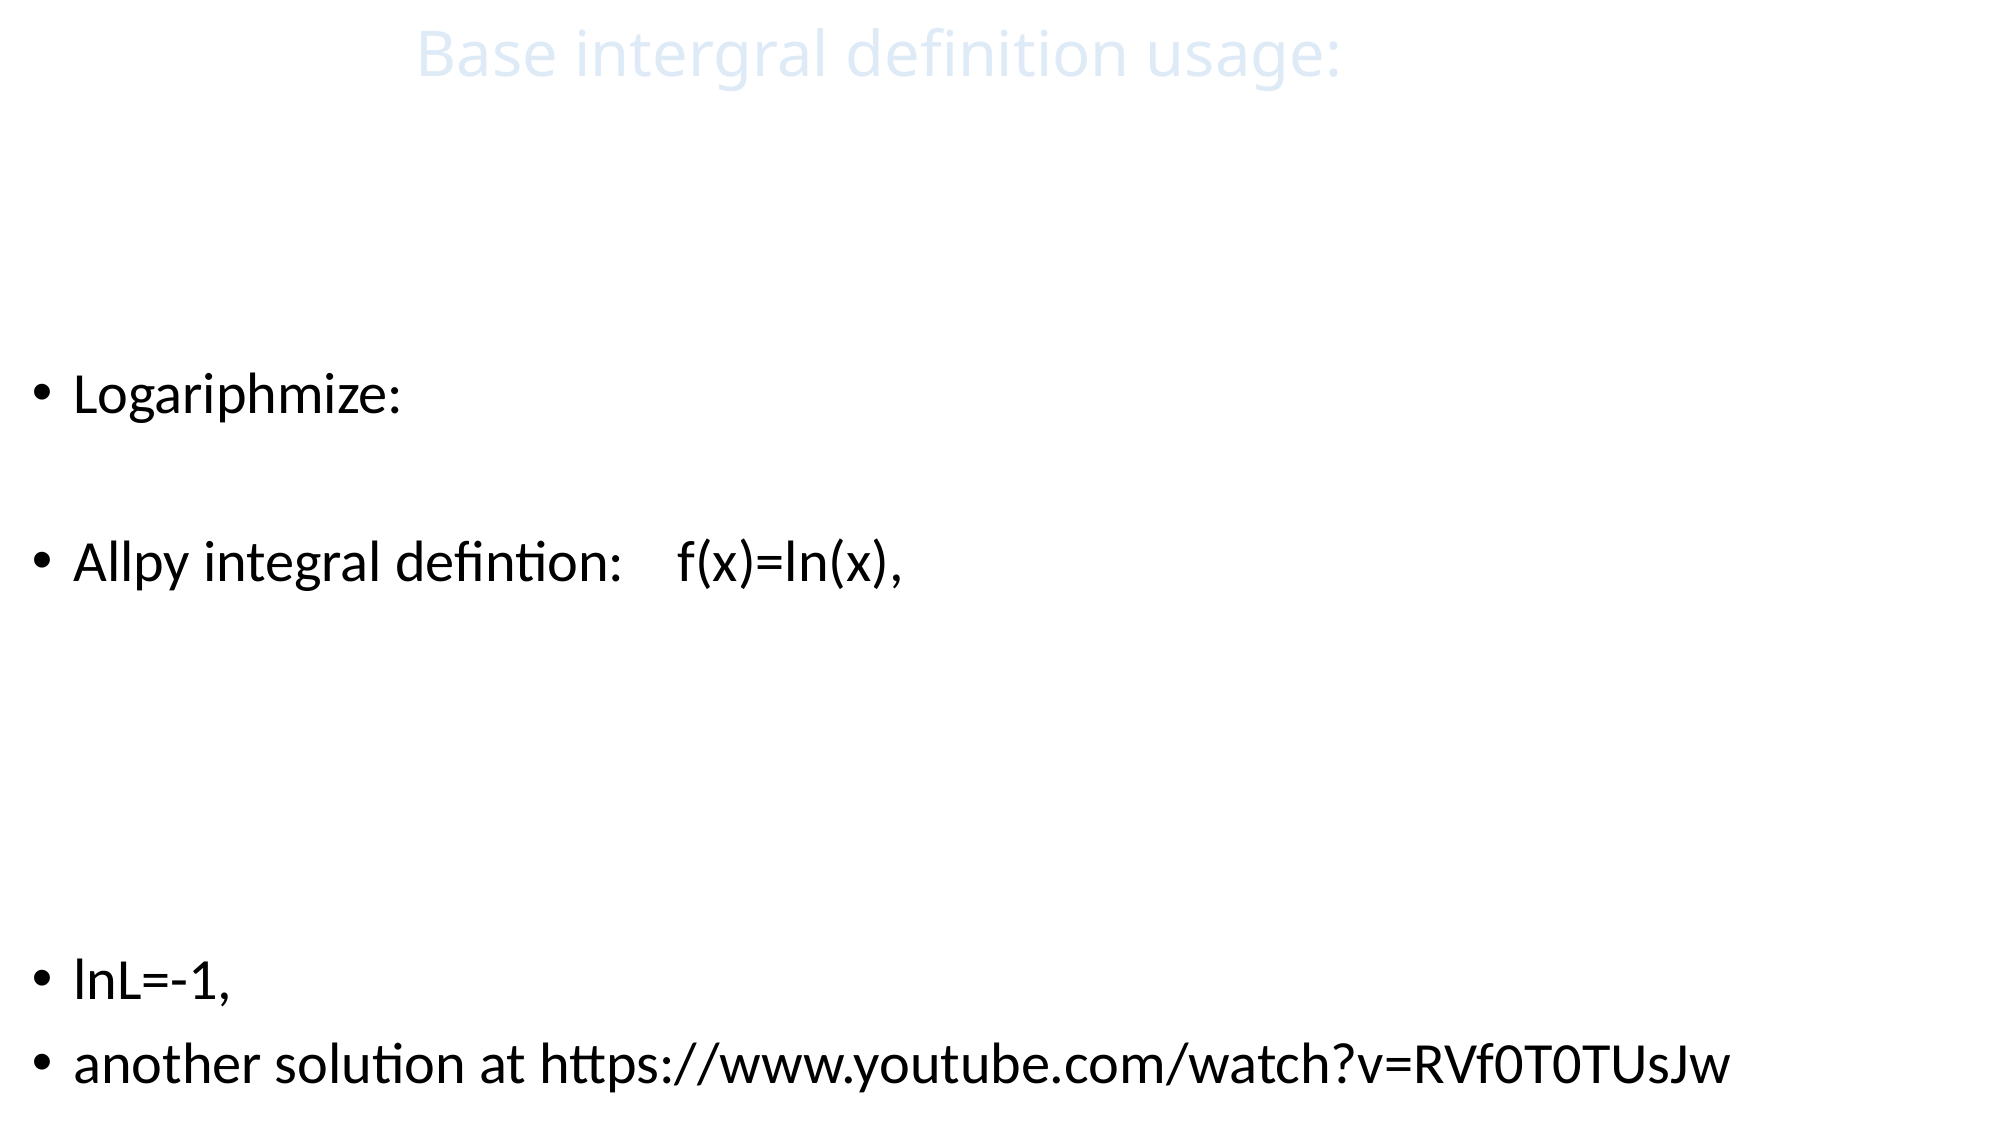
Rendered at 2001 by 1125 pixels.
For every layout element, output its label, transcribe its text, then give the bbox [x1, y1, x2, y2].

title Base intergral definition usage: [16, 14, 1742, 99]
